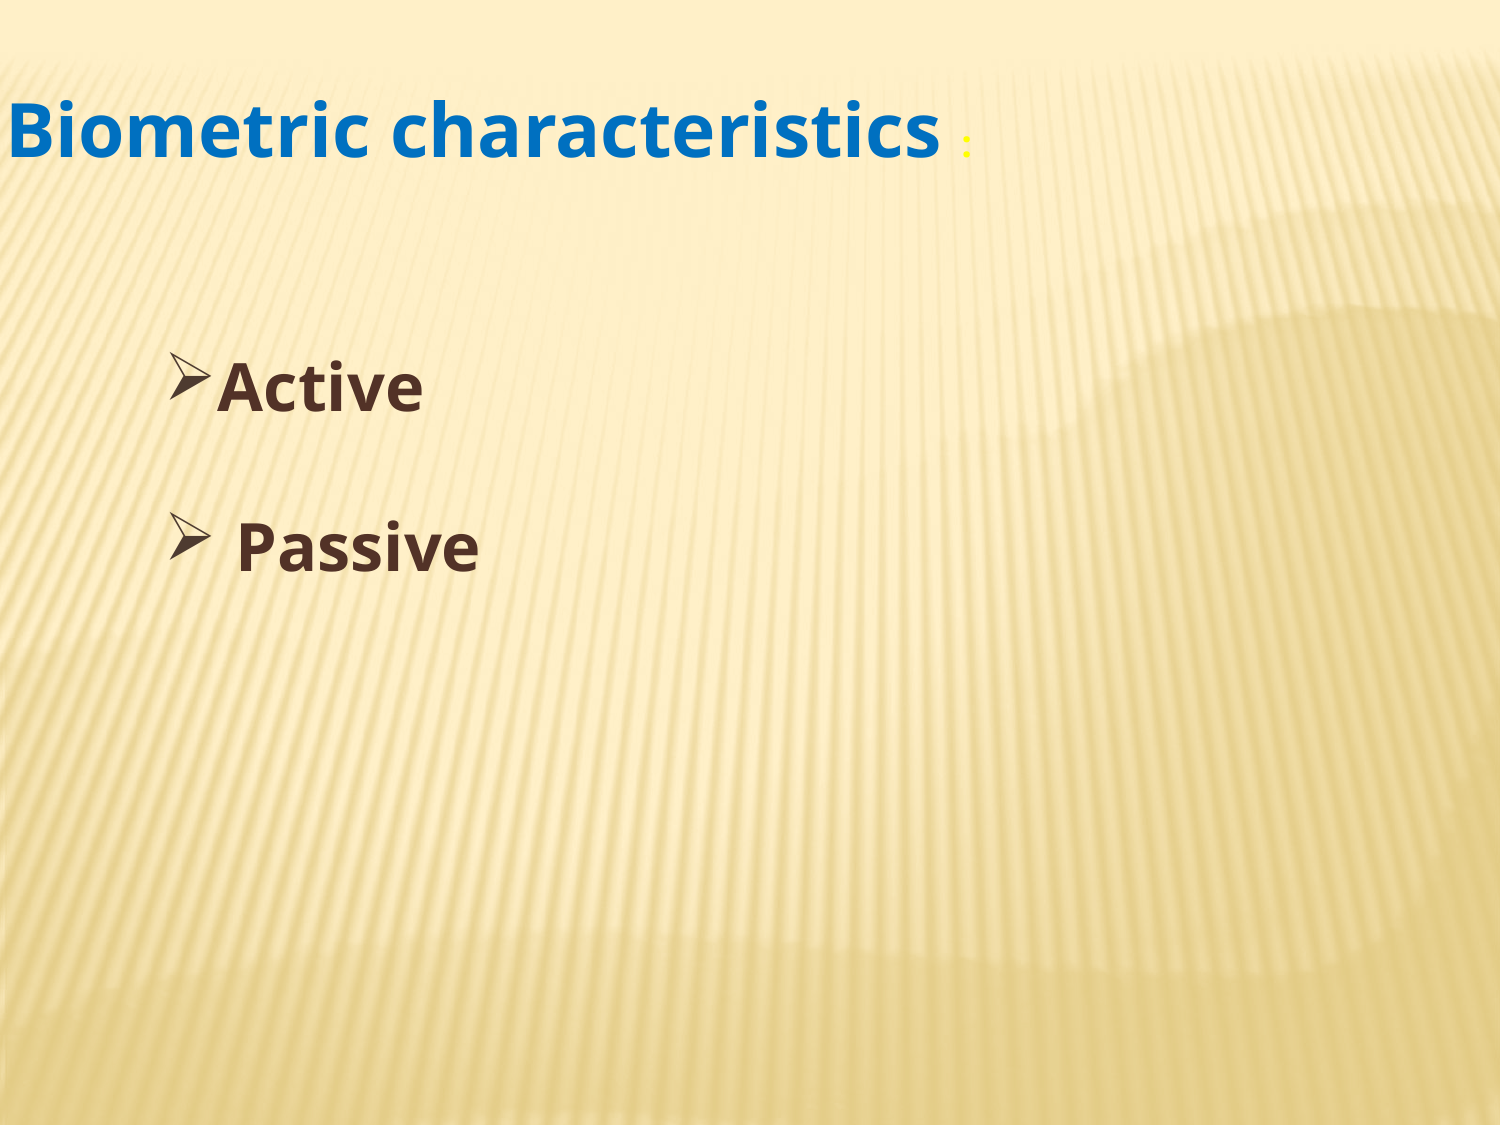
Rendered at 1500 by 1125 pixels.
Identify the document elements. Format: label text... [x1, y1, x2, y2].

text_box Active Passive [150, 337, 775, 593]
text_box Biometric characteristics : [0, 74, 987, 180]
